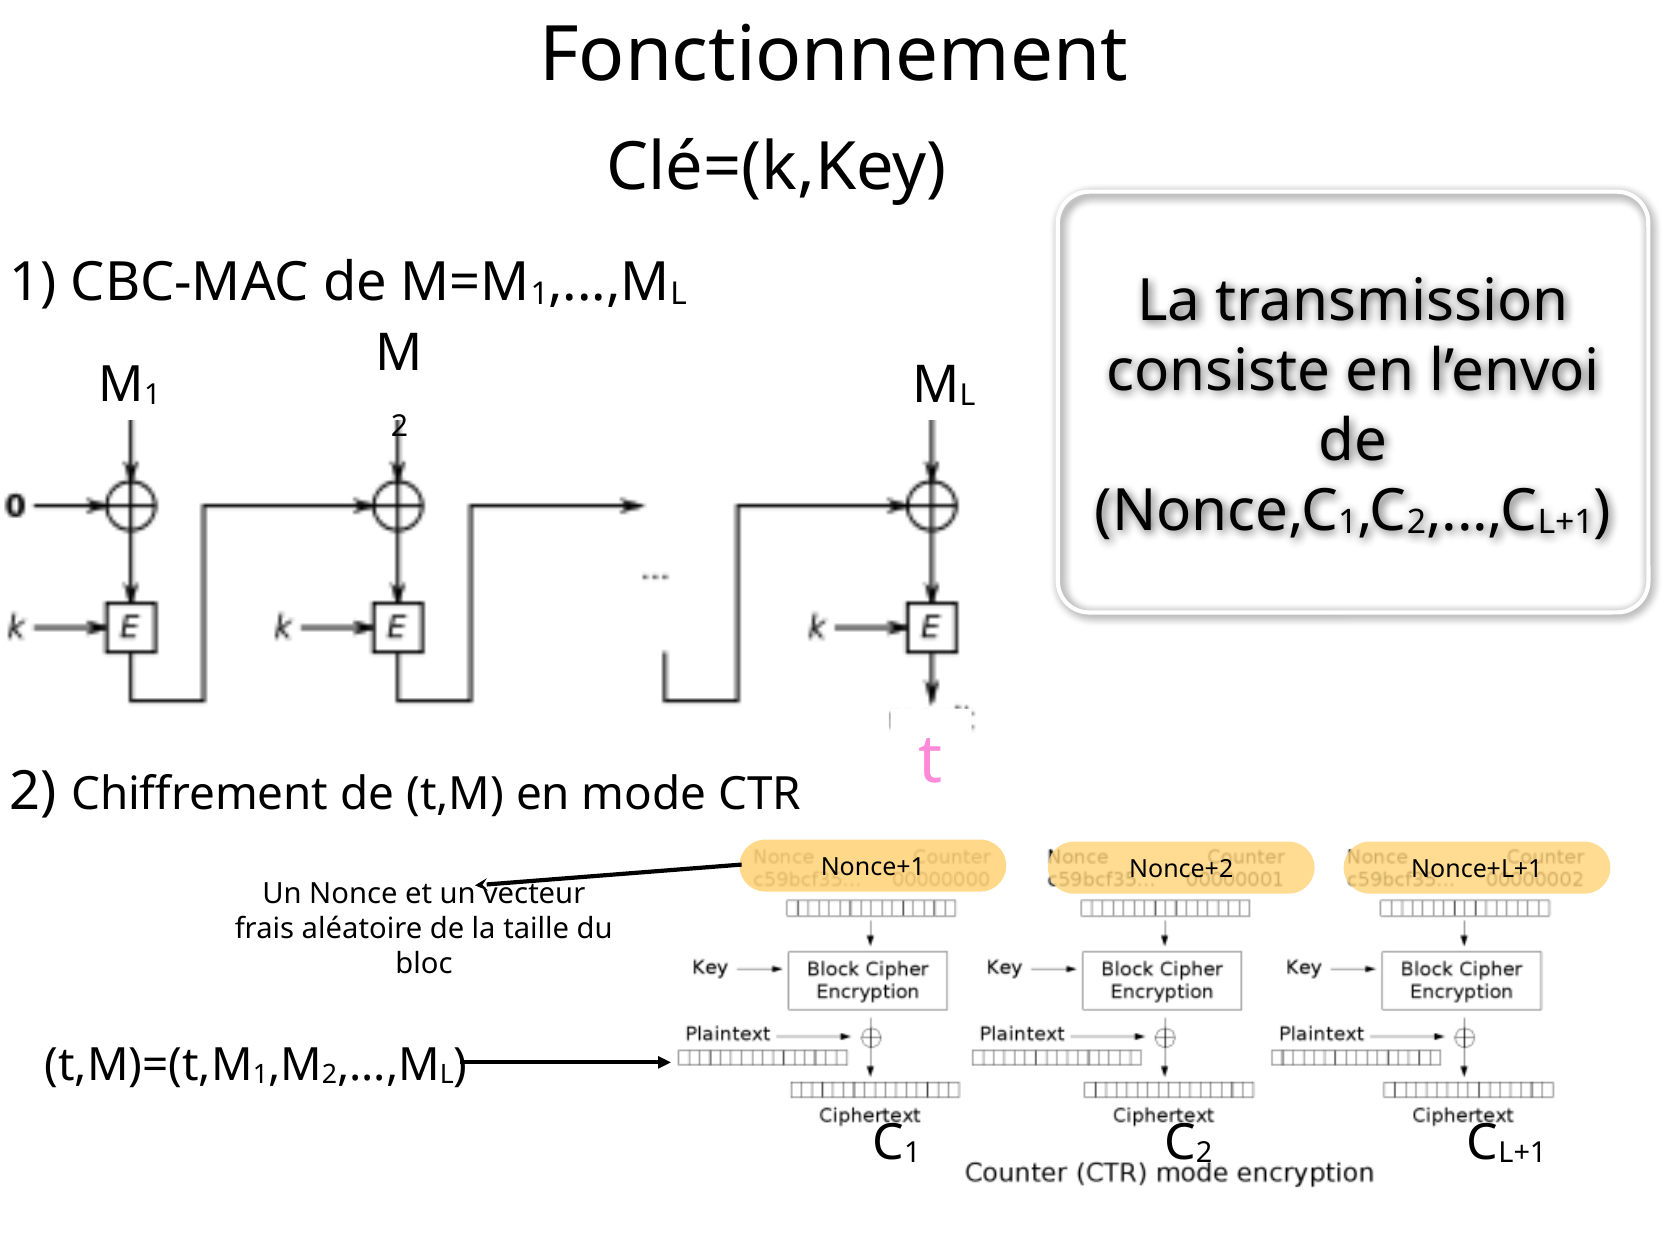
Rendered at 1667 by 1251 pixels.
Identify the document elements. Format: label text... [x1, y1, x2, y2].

title Fonctionnement [162, 0, 1505, 125]
text_box Clé=(k,Key) [600, 114, 984, 211]
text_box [3, 342, 987, 804]
text_box La transmission consiste en l’envoi de (Nonce,C1,C2,...,CL+1) [1057, 191, 1649, 613]
text_box 1) CBC-MAC de M=M1,...,ML [3, 239, 829, 319]
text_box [222, 839, 1611, 971]
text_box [849, 1101, 1578, 1178]
picture [644, 822, 1616, 1213]
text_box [16, 1027, 671, 1098]
text_box 2) Chiffrement de (t,M) en mode CTR [3, 804, 829, 828]
